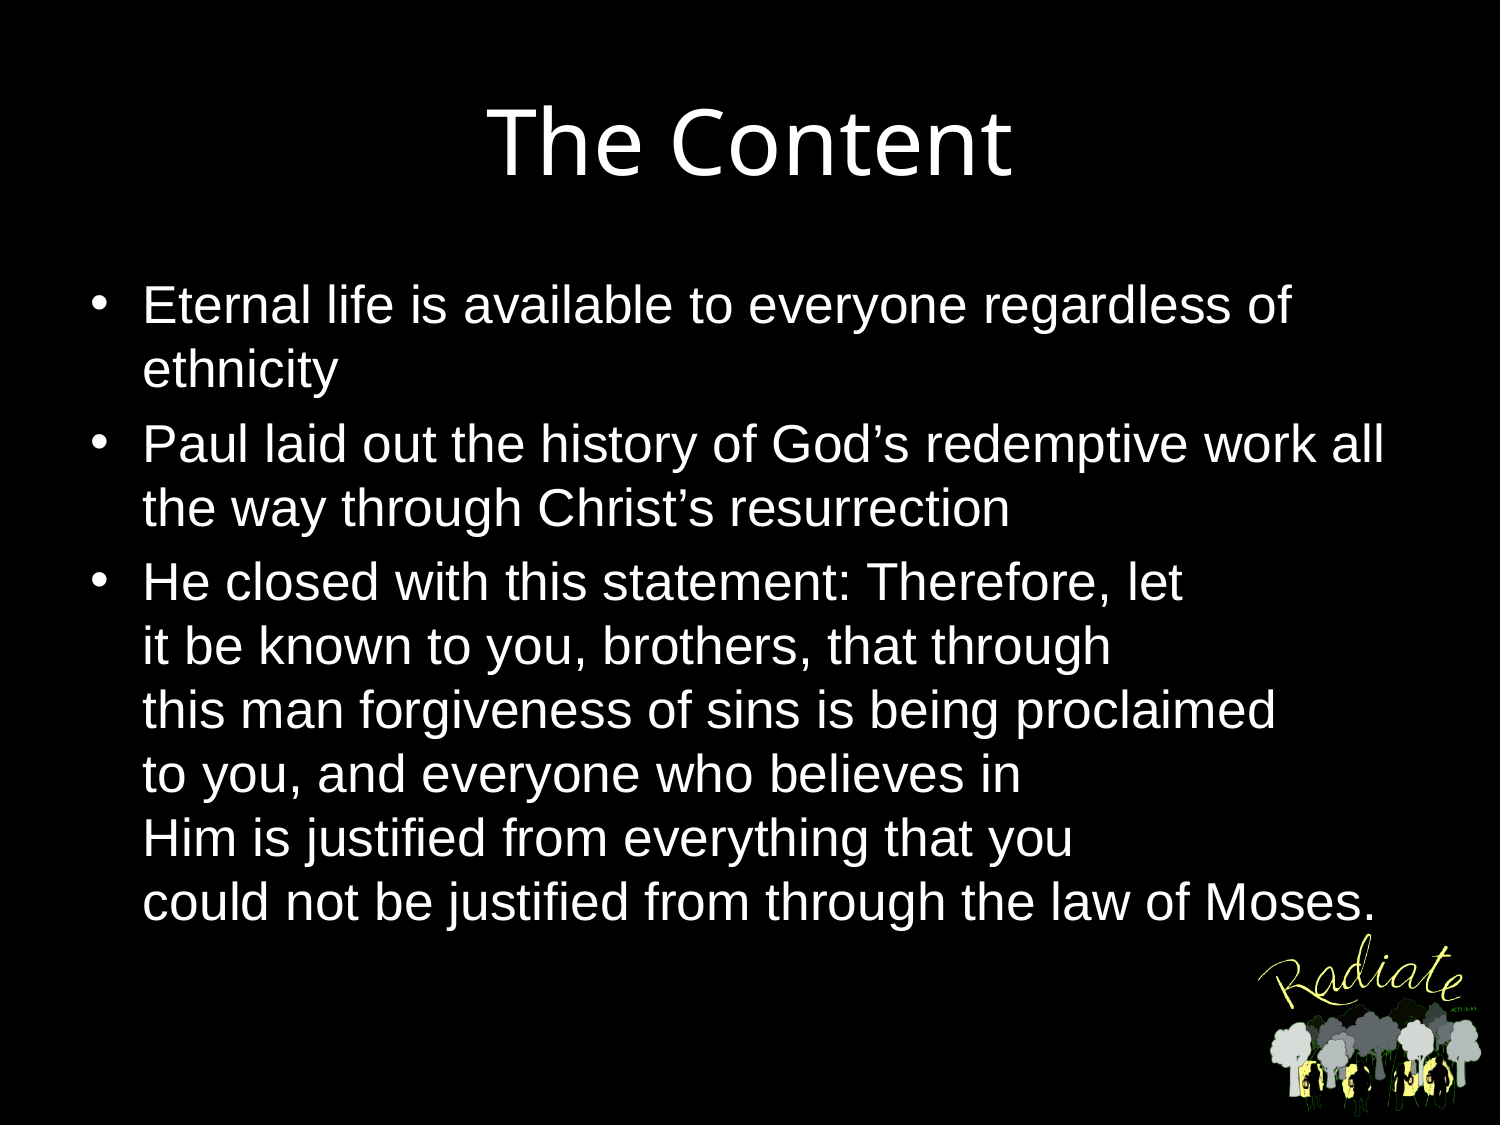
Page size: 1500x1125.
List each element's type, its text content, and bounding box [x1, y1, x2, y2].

picture [1252, 924, 1488, 1125]
title The Content [75, 45, 1425, 233]
list Eternal life is available to everyone regardless of ethnicity Paul laid out the history of God’s redemptive work all the way through Christ’s resurrection He closed with this statement: Therefore, let it be known to you, brothers, that through this man forgiveness of sins is being proclaimed to you, and everyone who believes in Him is justified from everything that you could not be justified from through the law of Moses. [75, 262, 1425, 950]
